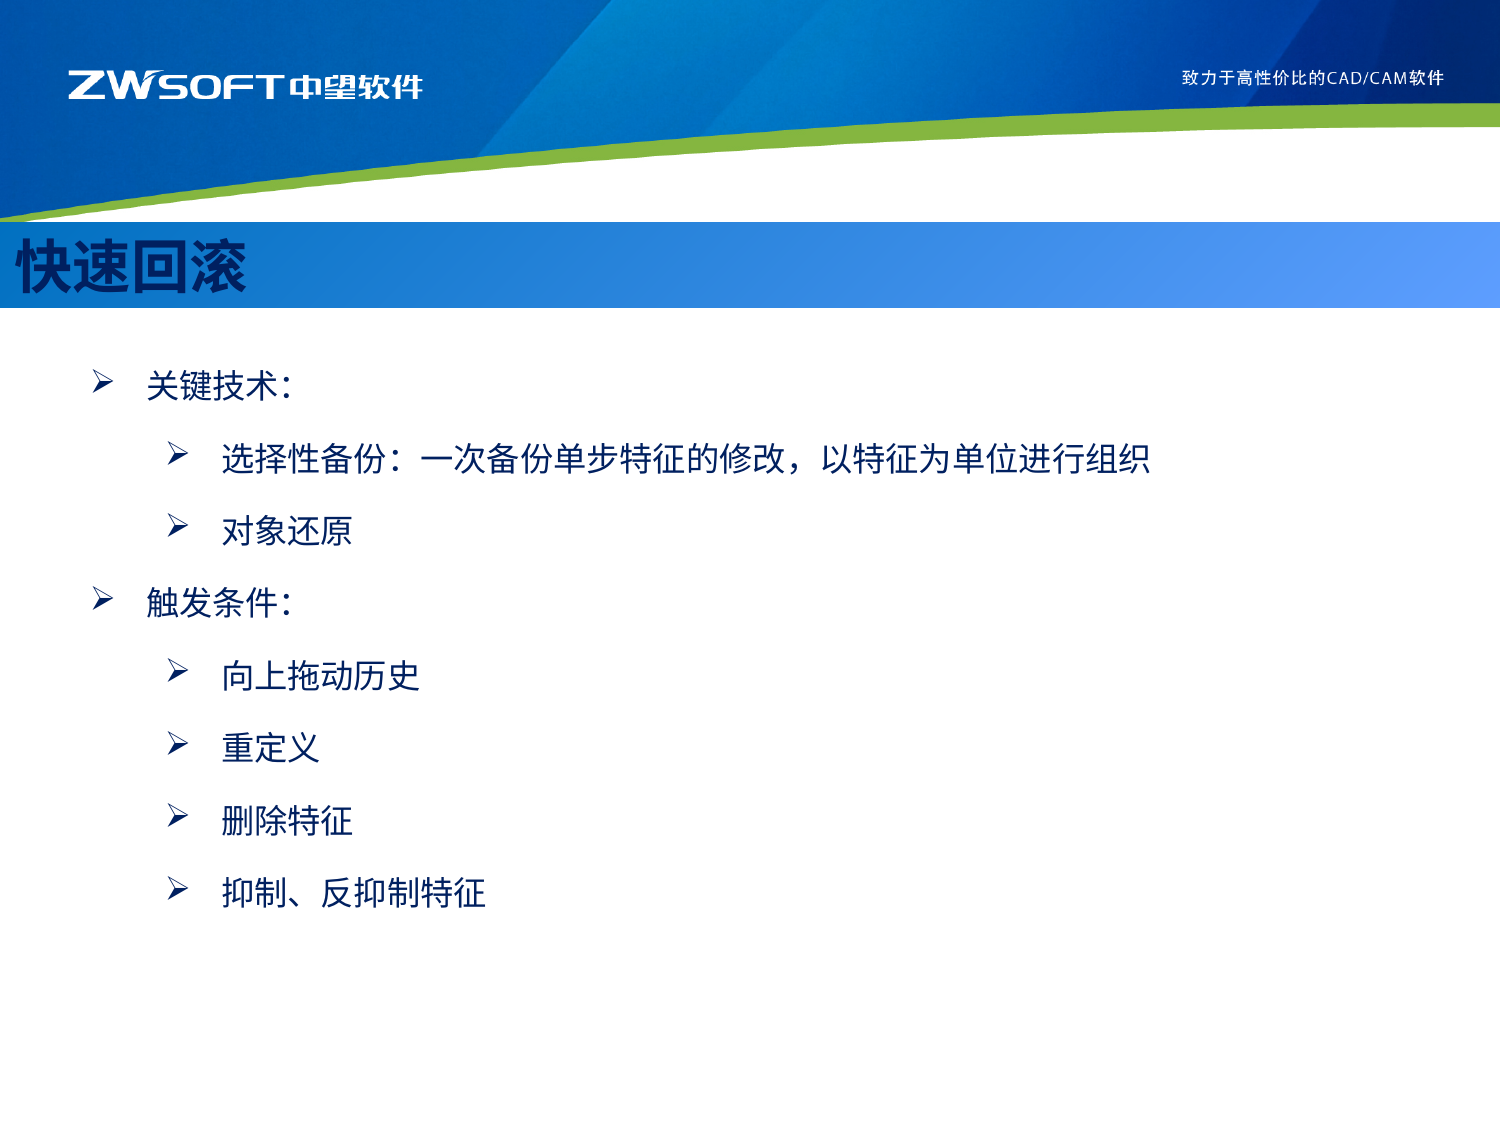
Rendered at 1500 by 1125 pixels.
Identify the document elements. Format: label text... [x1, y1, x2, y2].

picture [0, 308, 1500, 1125]
text_box 关键技术： 选择性备份：一次备份单步特征的修改，以特征为单位进行组织 对象还原 触发条件： 向上拖动历史 重定义 删除特征 抑制、反抑制特征 [0, 337, 1459, 920]
text_box 快速回滚 [0, 222, 1500, 308]
picture [0, 0, 1500, 222]
